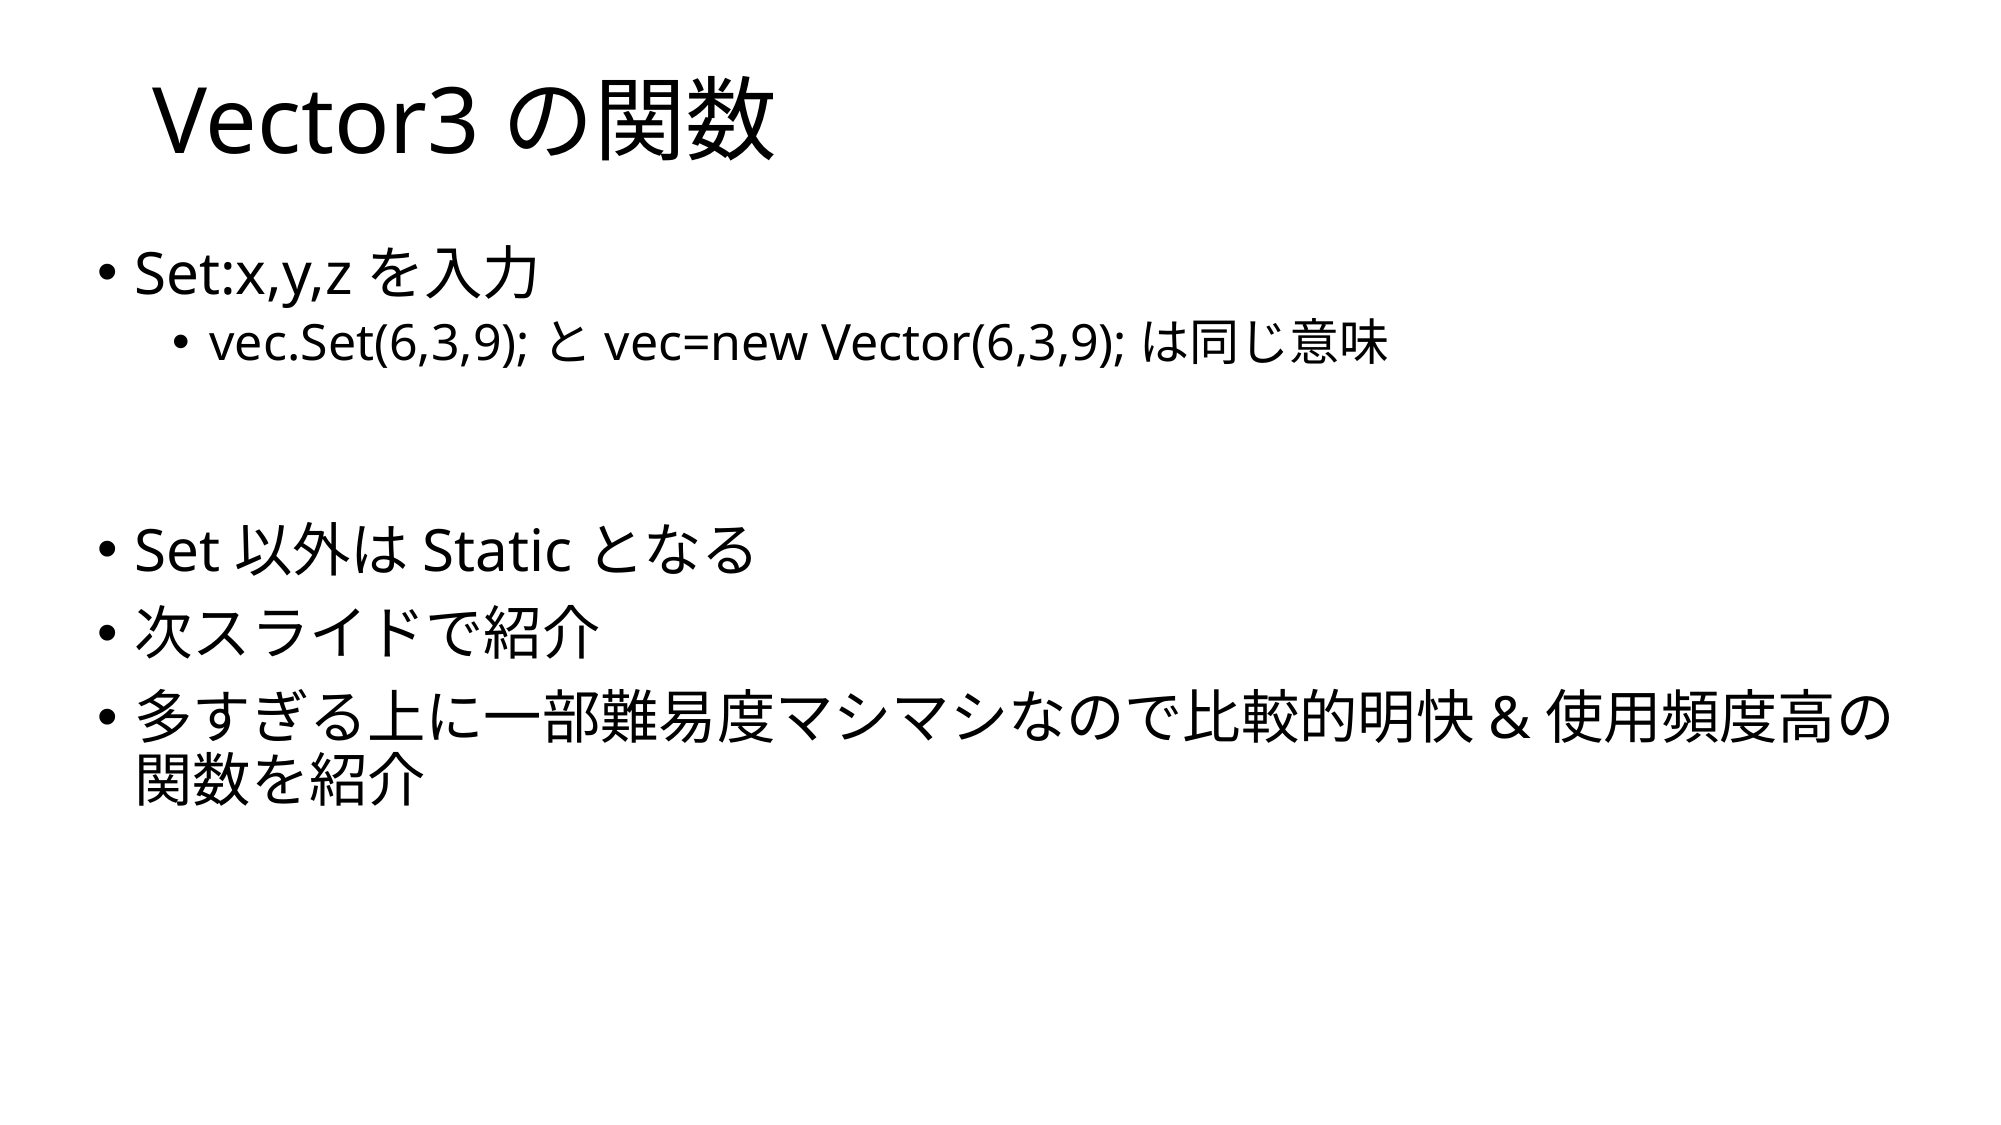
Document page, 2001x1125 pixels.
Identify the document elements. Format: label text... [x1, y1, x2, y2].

list Set:x,y,zを入力 vec.Set(6,3,9);とvec=new Vector(6,3,9);は同じ意味 Set以外はStaticとなる 次スライドで紹介 多すぎる上に一部難易度マシマシなので比較的明快&使用頻度高の関数を紹介 [82, 236, 1918, 1059]
title Vector3の関数 [137, 59, 1863, 188]
